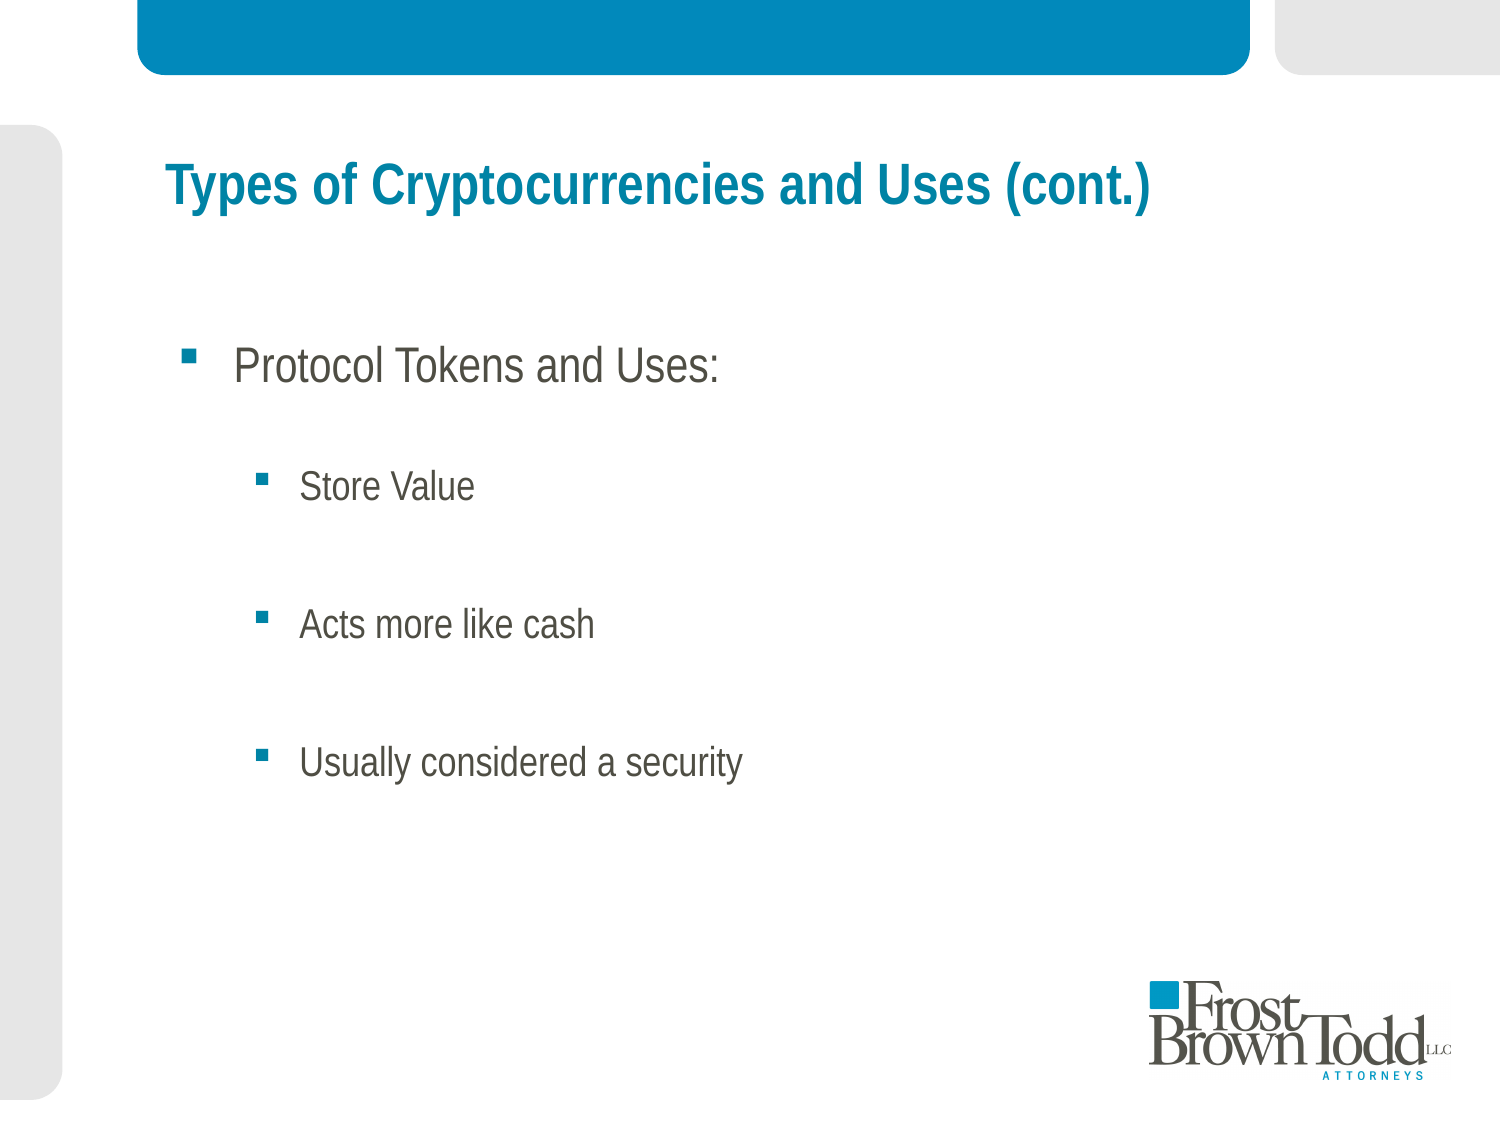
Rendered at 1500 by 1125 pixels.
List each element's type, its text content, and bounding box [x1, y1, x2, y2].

title Types of Cryptocurrencies and Uses (cont.) [149, 112, 1251, 251]
list Protocol Tokens and Uses: Store Value Acts more like cash Usually considered a security [162, 324, 1251, 1001]
picture [1149, 981, 1451, 1080]
